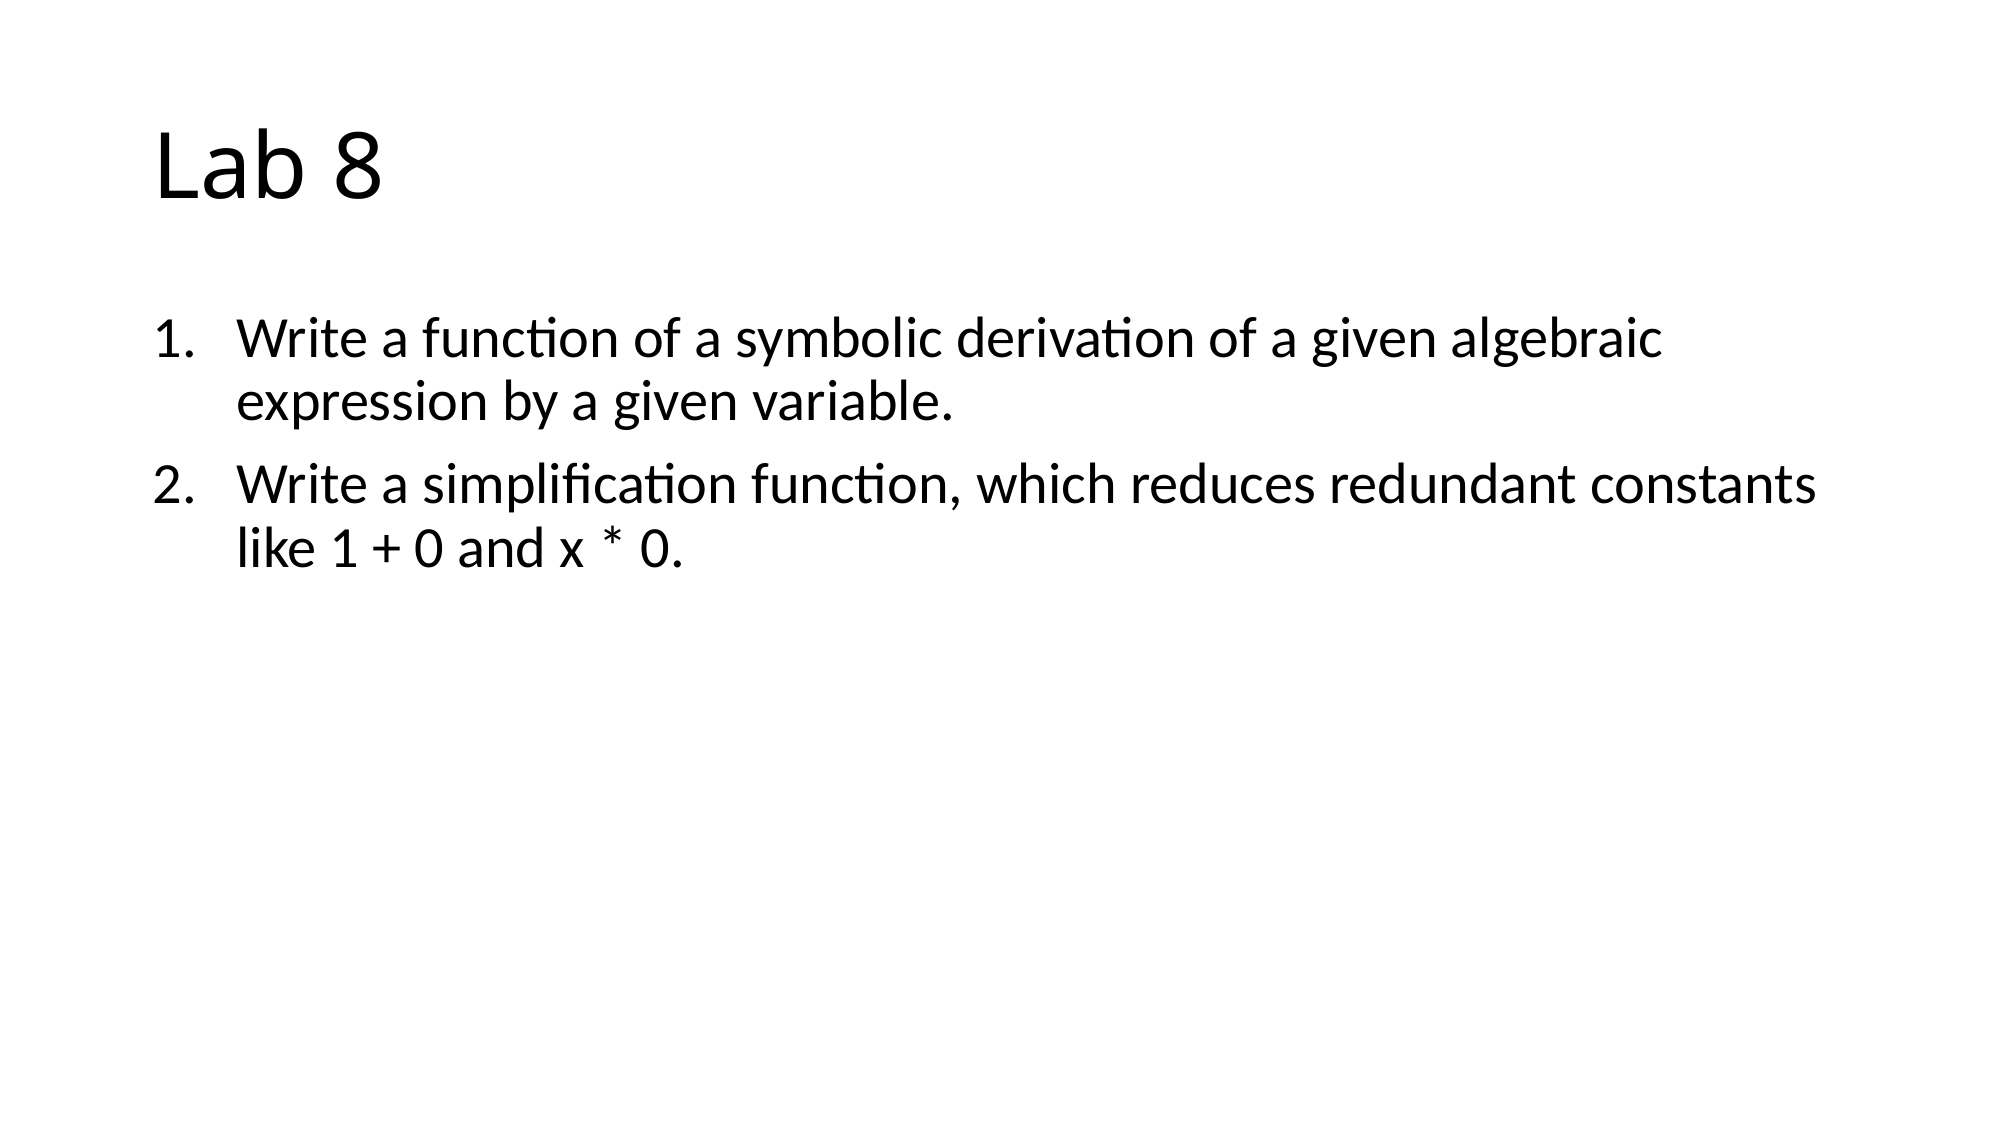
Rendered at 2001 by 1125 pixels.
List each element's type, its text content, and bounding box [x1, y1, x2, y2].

list Write a function of a symbolic derivation of a given algebraic expression by a given variable. Write a simplification function, which reduces redundant constants like 1 + 0 and x * 0. [137, 299, 1863, 1014]
title Lab 8 [137, 59, 1863, 278]
